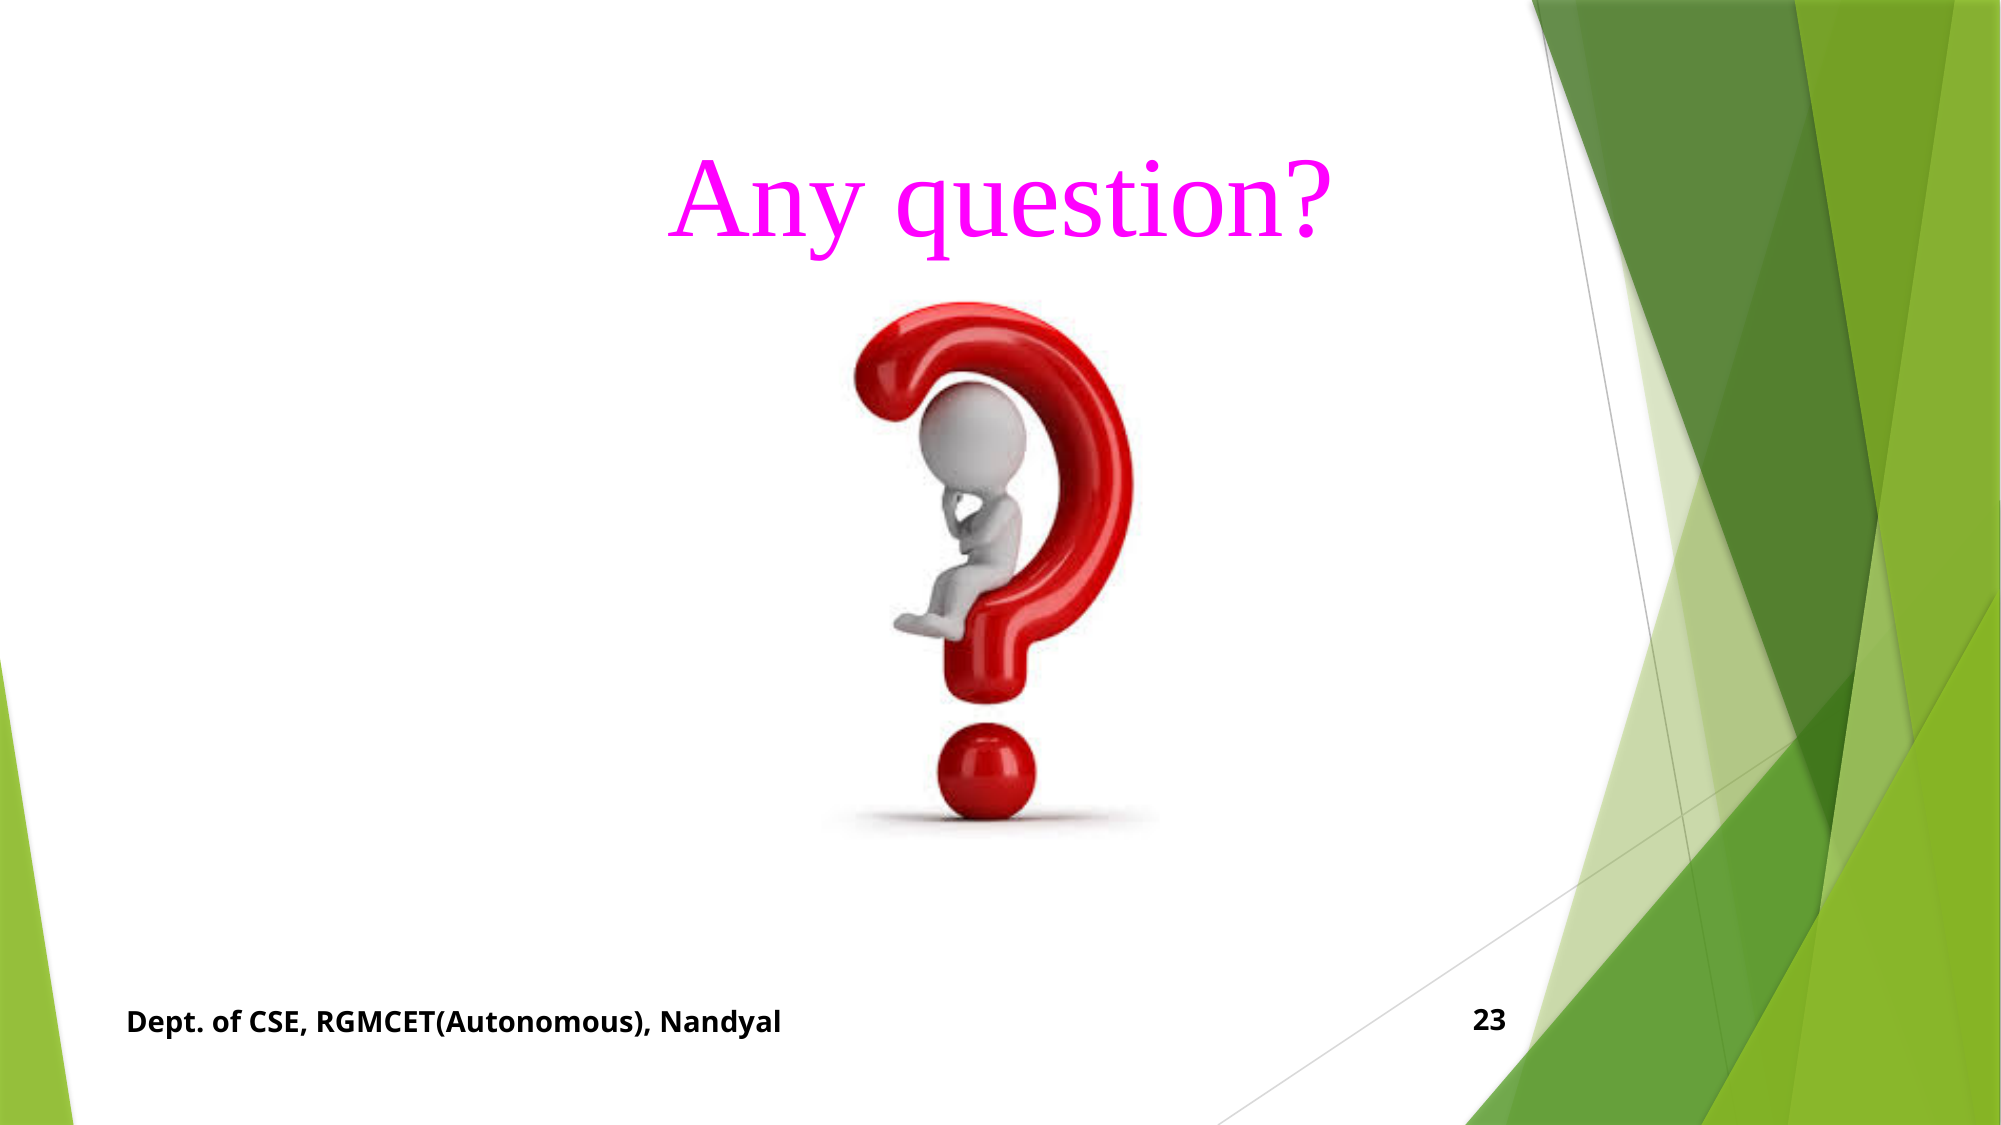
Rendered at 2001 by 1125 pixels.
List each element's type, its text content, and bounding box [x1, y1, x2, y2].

slide_number 23 [1409, 991, 1522, 1051]
footer Dept. of CSE, RGMCET(Autonomous), Nandyal [111, 991, 1145, 1051]
list Any question? [326, 113, 1677, 268]
picture [805, 266, 1185, 856]
